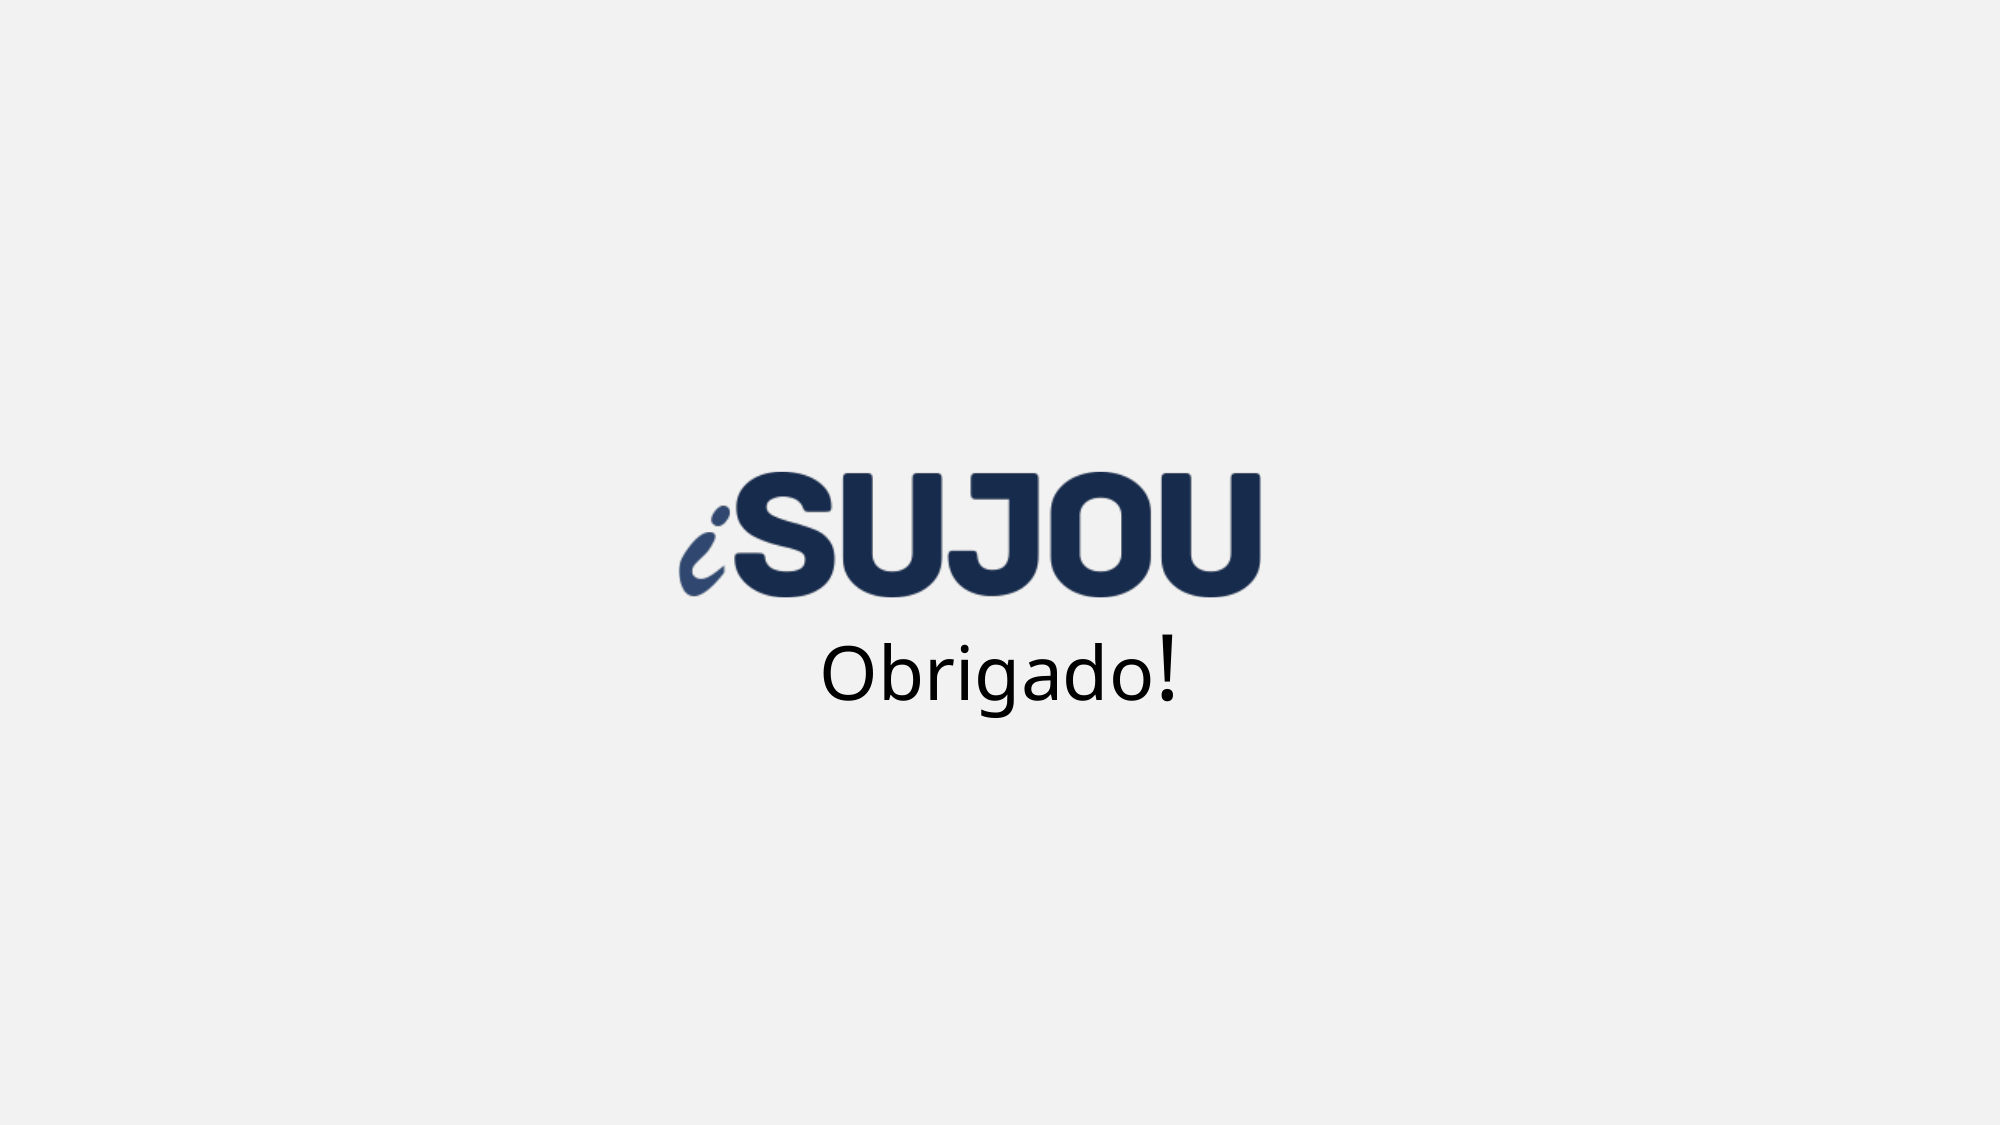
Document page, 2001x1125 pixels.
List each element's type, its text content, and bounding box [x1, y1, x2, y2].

title Obrigado! [137, 562, 1863, 780]
picture [657, 419, 1291, 644]
